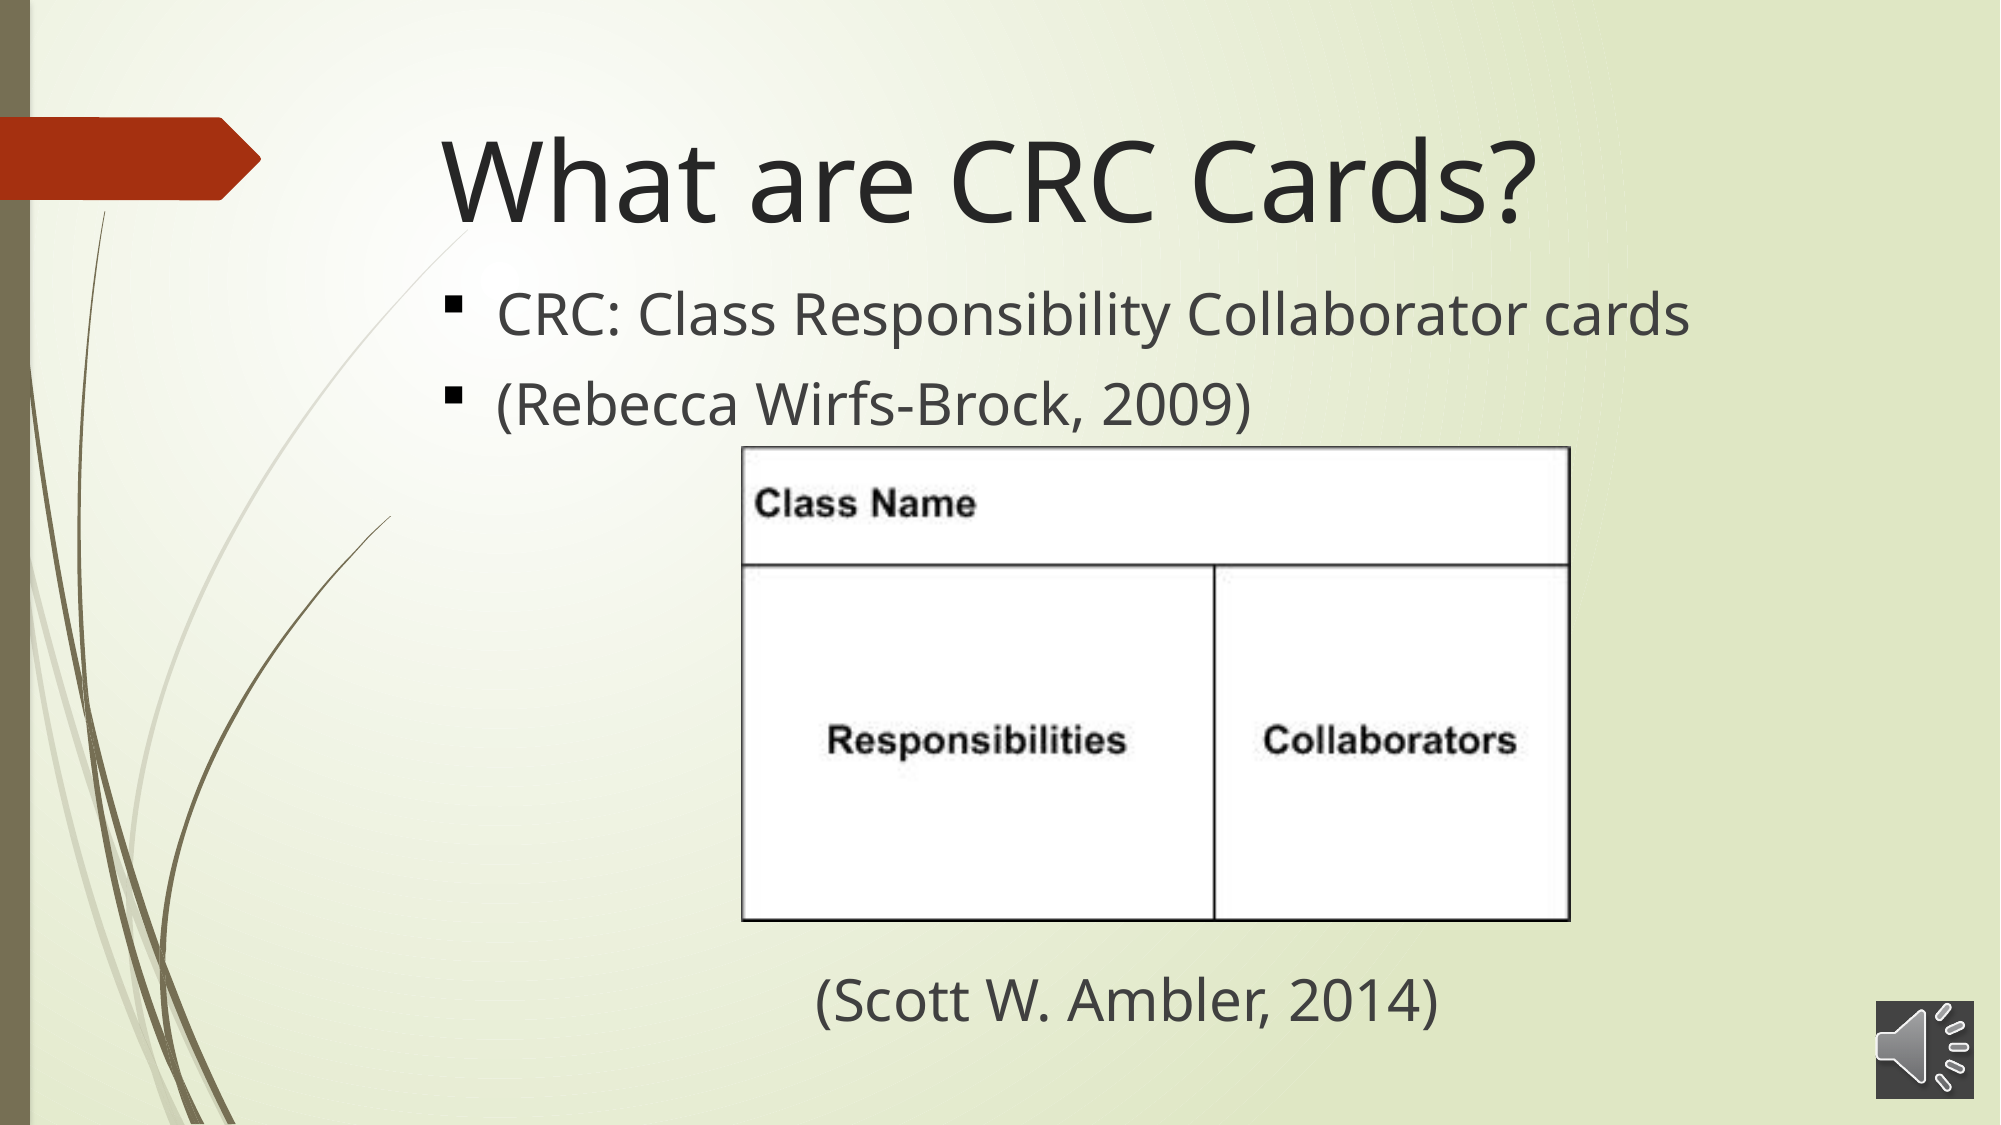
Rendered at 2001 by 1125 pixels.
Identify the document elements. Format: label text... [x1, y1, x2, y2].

picture [741, 446, 1572, 922]
text_box (Scott W. Ambler, 2014) [800, 955, 1512, 1056]
picture [1874, 999, 1976, 1101]
list CRC: Class Responsibility Collaborator cards (Rebecca Wirfs-Brock, 2009) [425, 178, 1779, 447]
title What are CRC Cards? [425, 102, 1888, 313]
